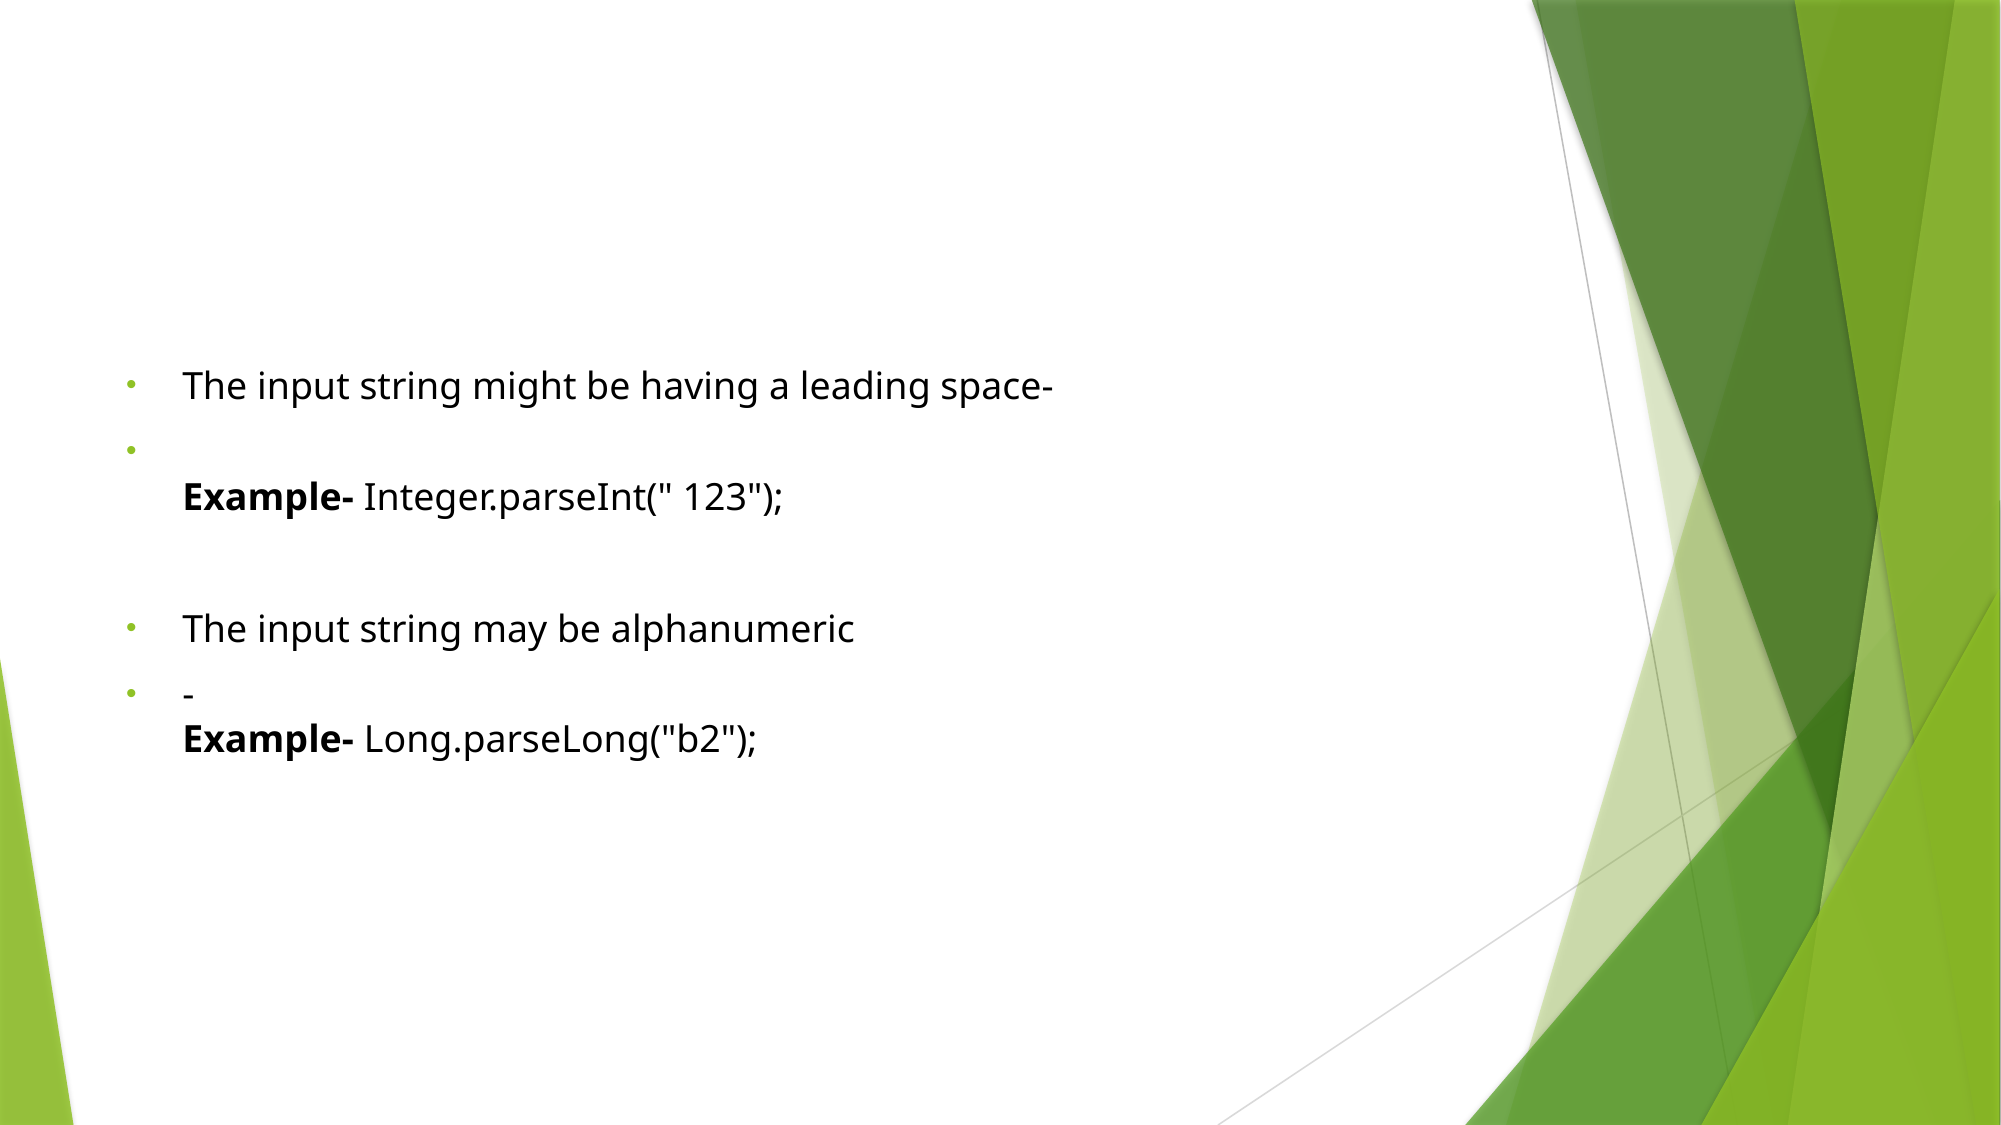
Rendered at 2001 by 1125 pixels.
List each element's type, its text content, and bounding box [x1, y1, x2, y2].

list The input string might be having a leading space- Example- Integer.parseInt(" 123"); The input string may be alphanumeric - Example- Long.parseLong("b2"); [111, 354, 1522, 992]
